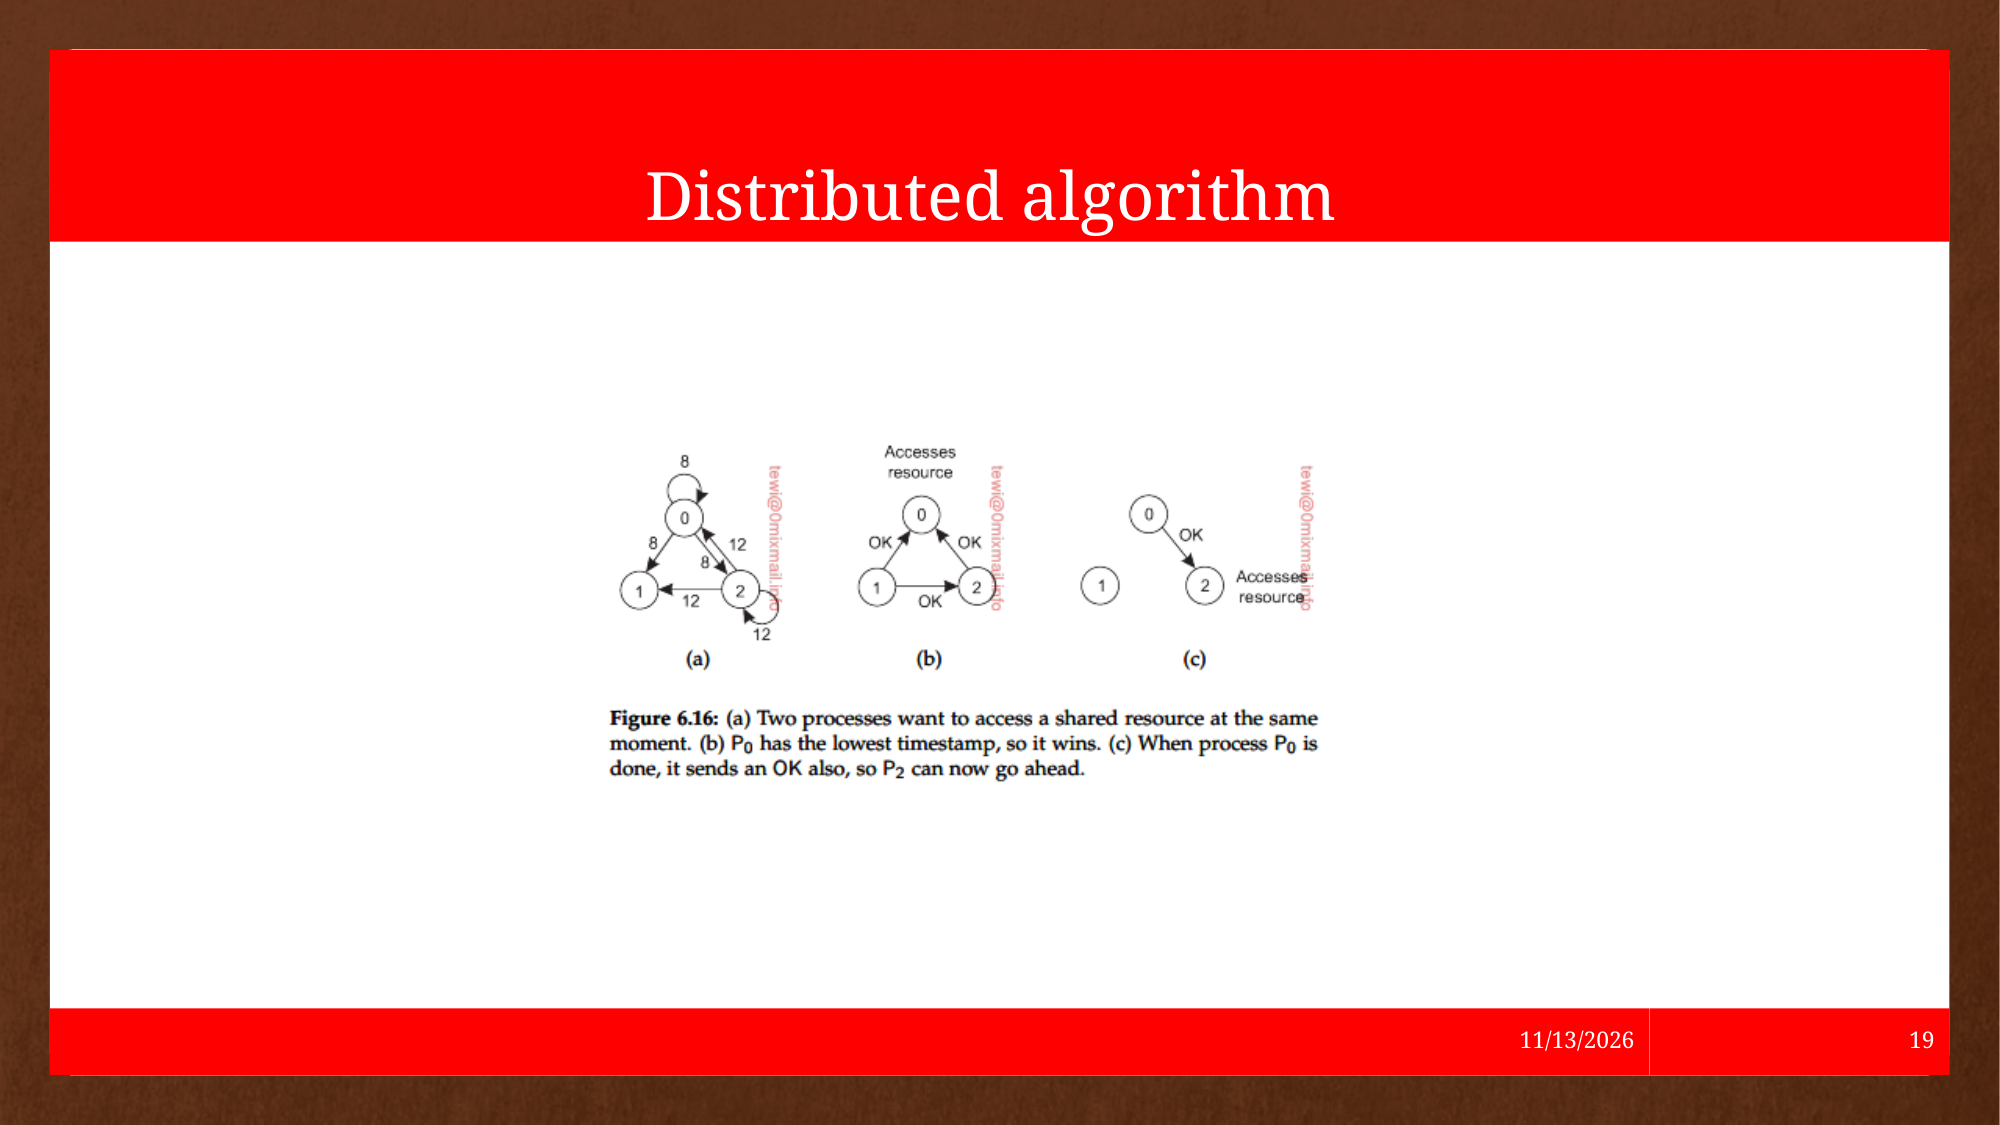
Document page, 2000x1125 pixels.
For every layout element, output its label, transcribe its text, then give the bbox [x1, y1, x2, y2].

slide_number 19 [1649, 1008, 1950, 1075]
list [568, 435, 1431, 802]
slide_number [49, 1008, 1649, 1075]
title Distributed algorithm [49, 50, 1950, 242]
